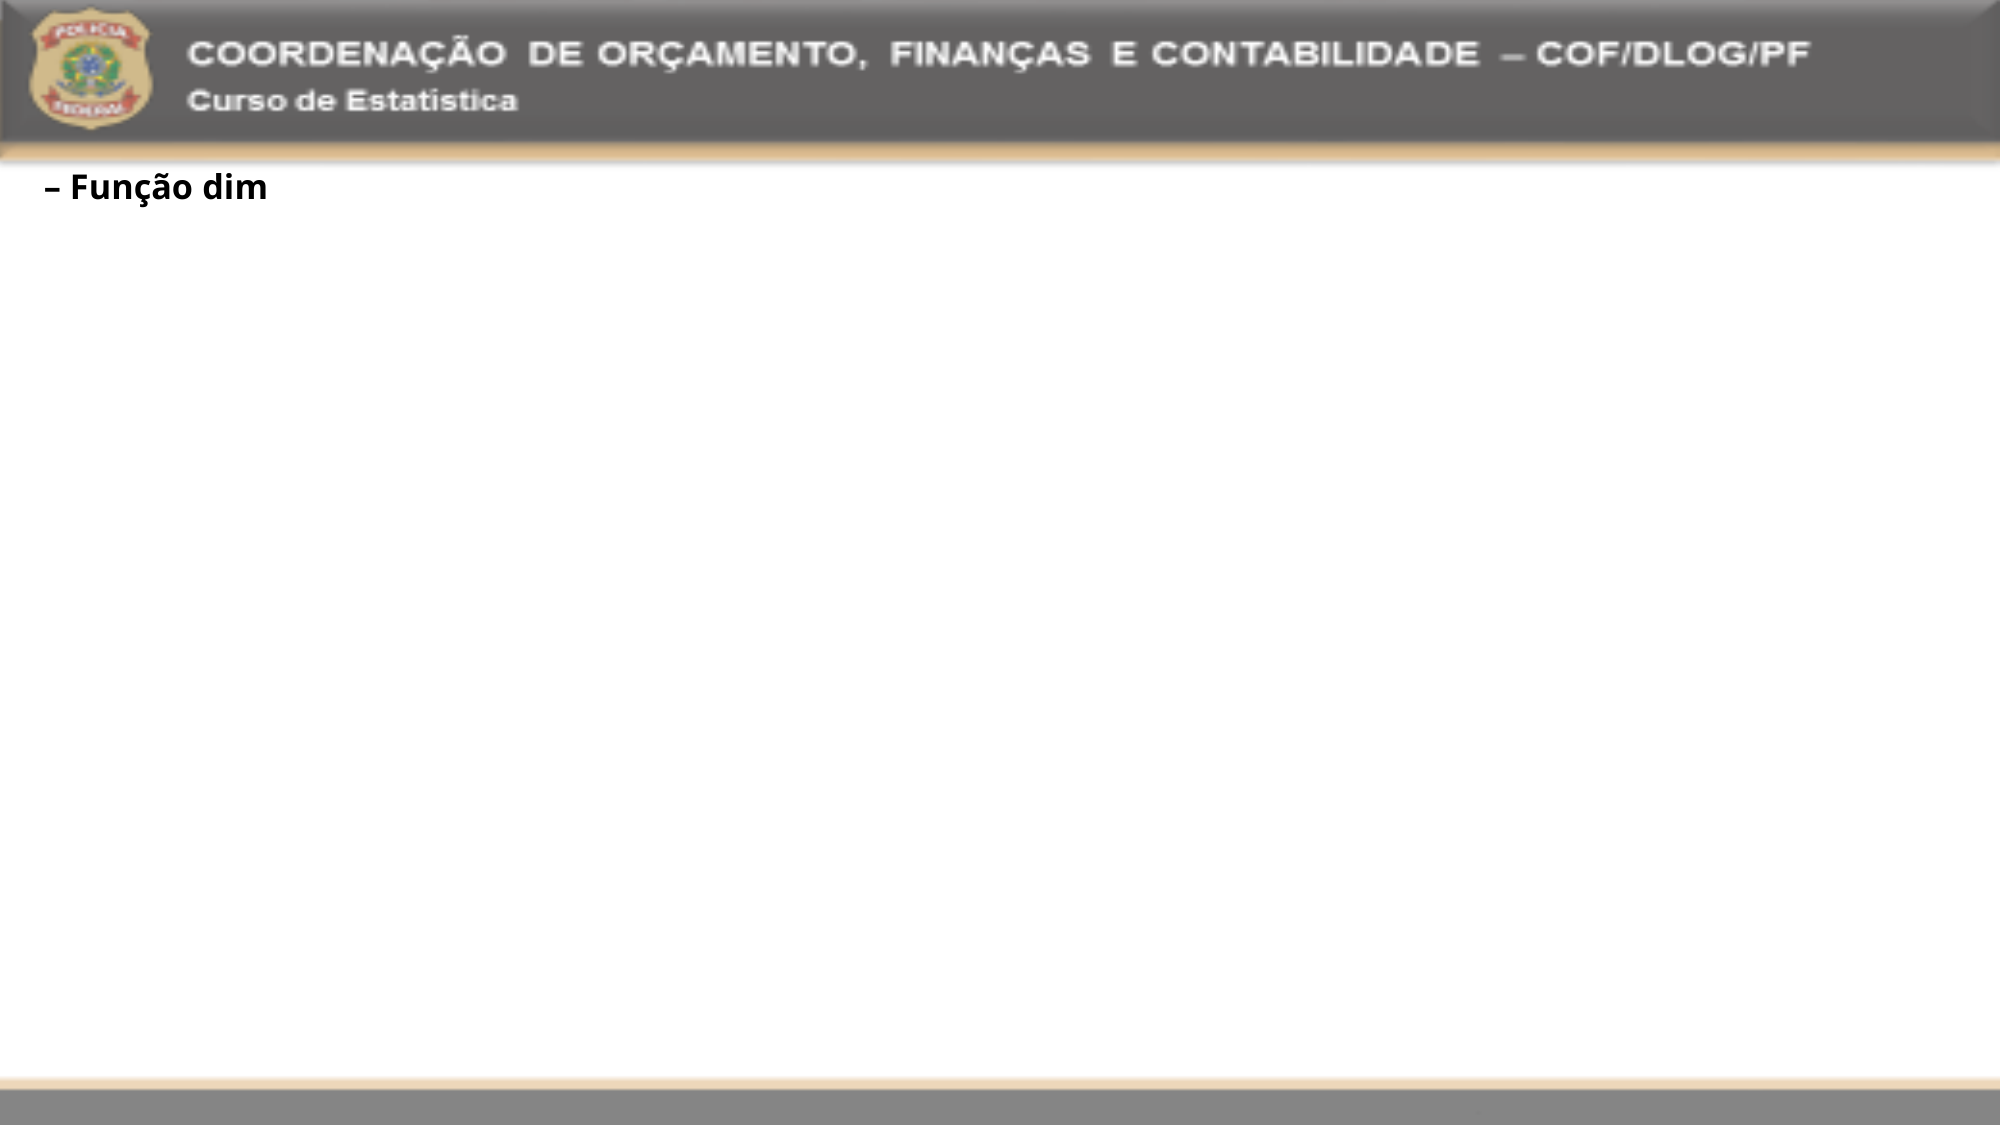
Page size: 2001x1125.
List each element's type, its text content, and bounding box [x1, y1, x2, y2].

text_box – Função dim [28, 157, 1894, 214]
